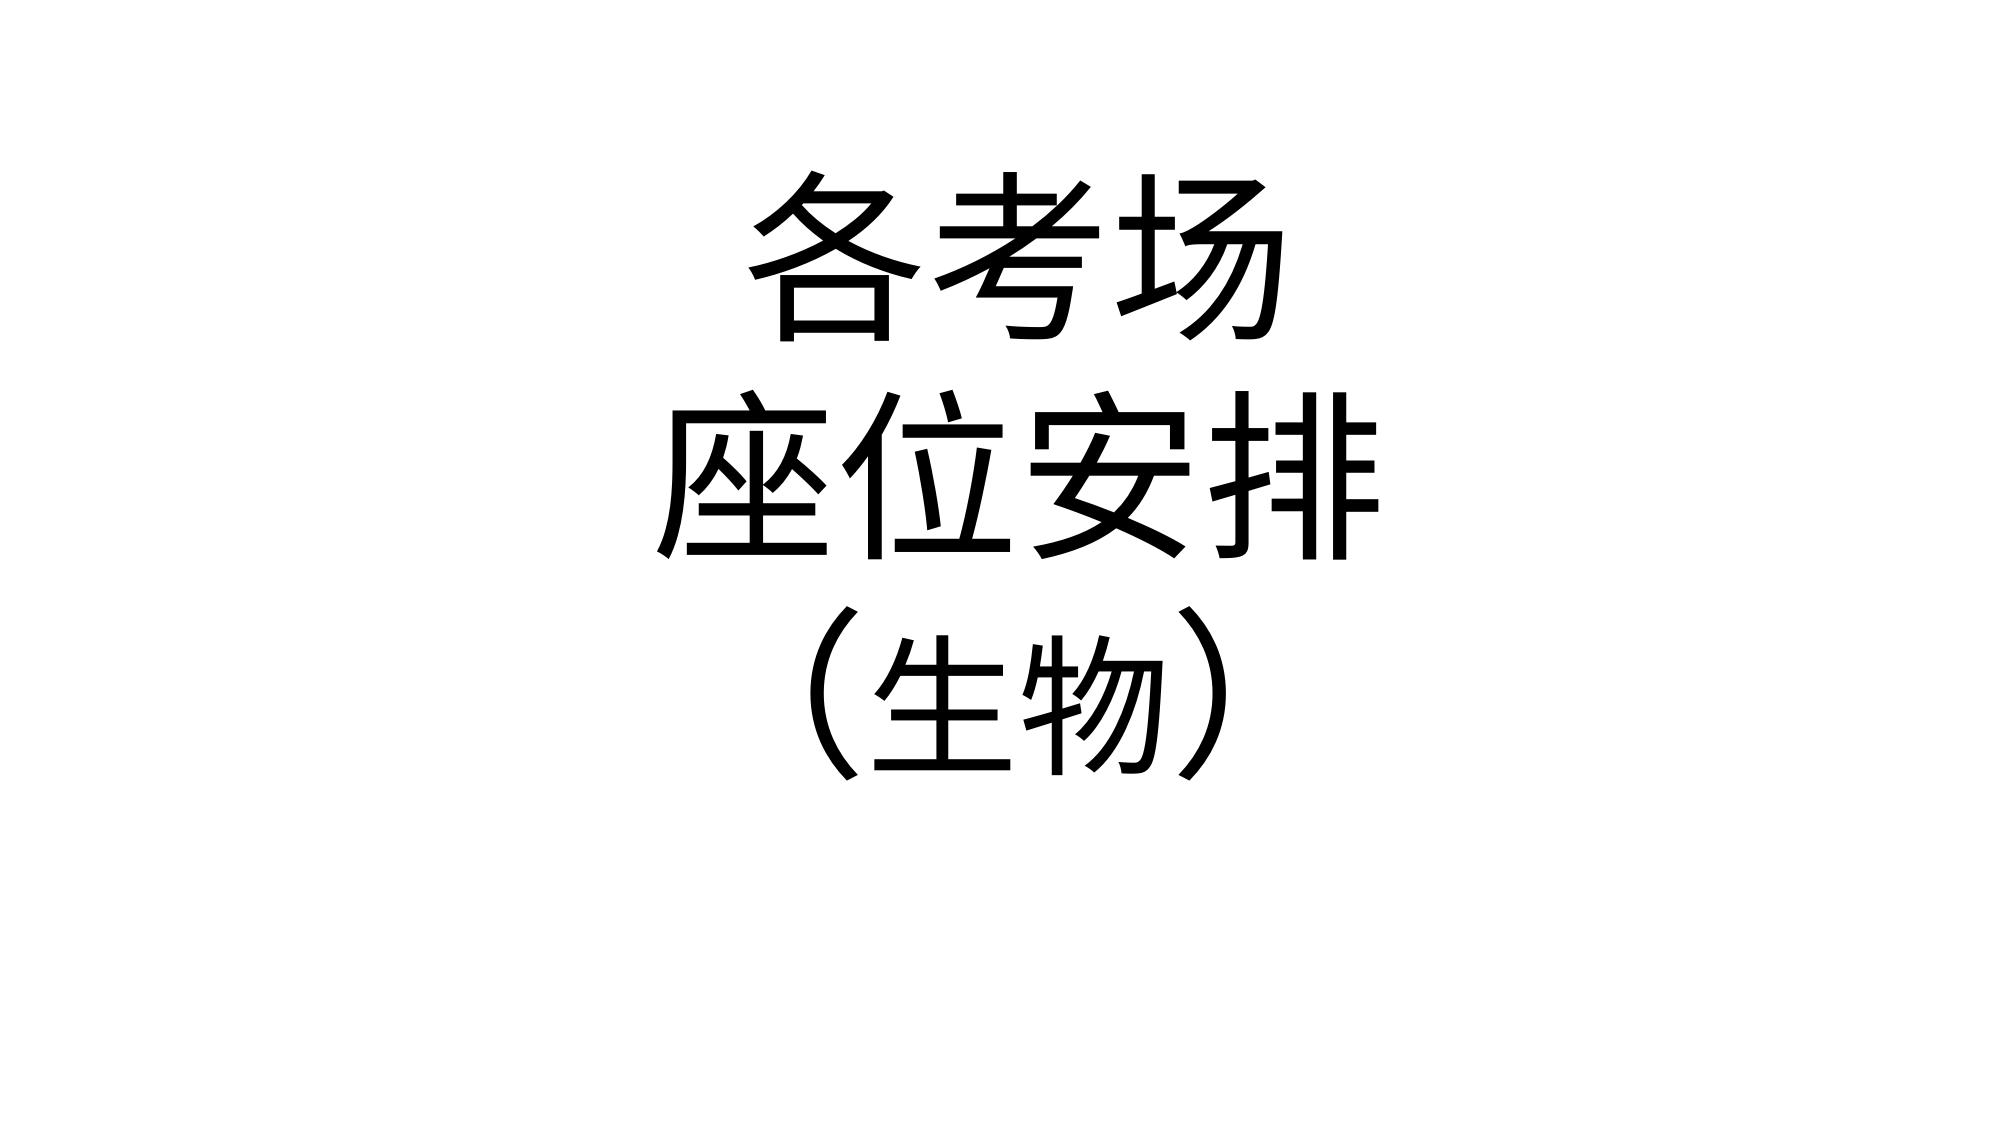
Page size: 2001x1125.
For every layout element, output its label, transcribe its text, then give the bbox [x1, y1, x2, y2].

list 各考场 座位安排 （生物） [99, 160, 1901, 904]
